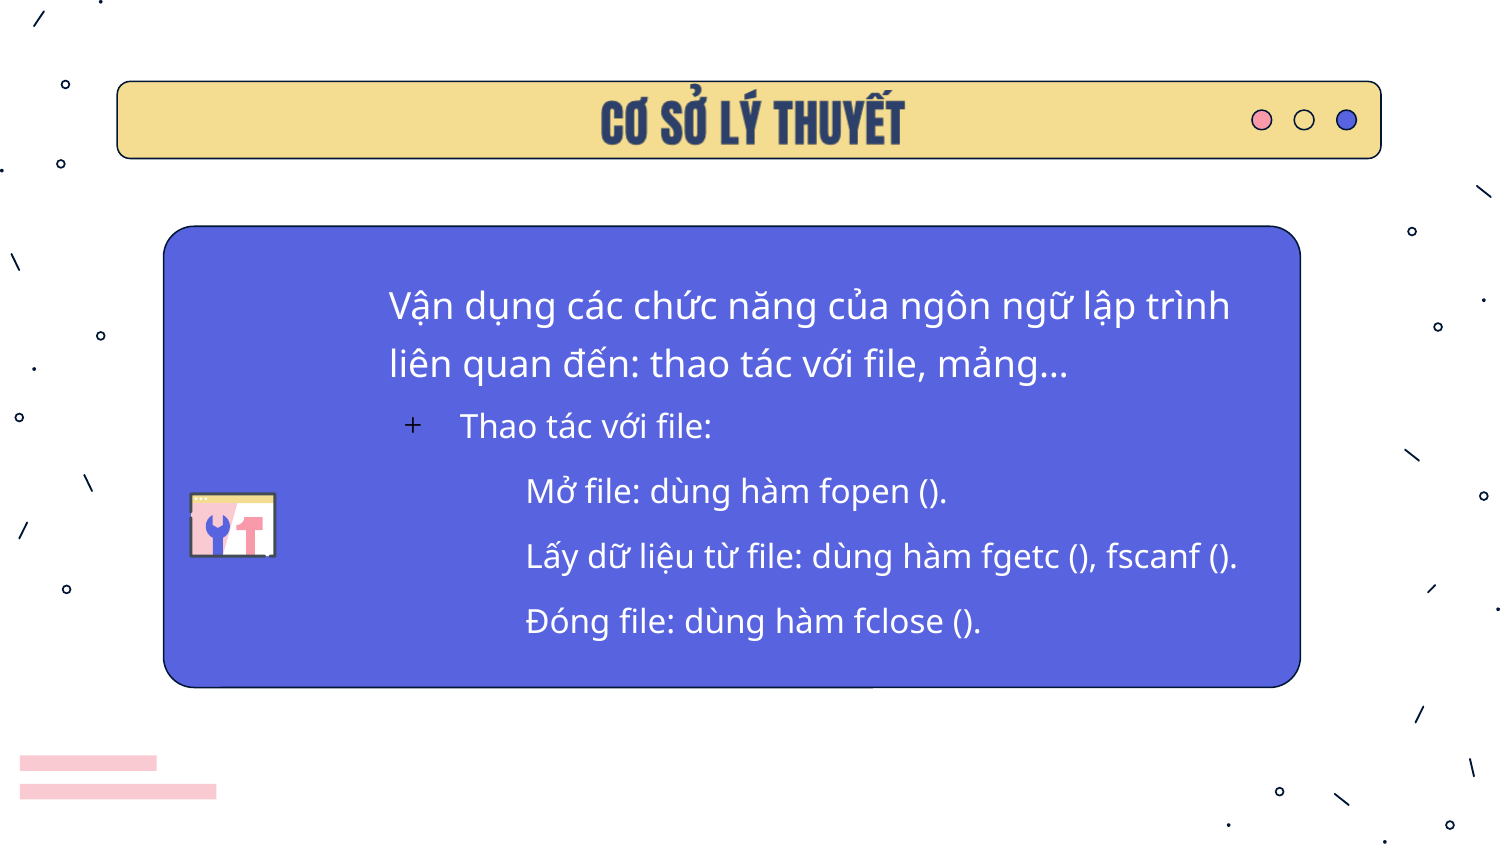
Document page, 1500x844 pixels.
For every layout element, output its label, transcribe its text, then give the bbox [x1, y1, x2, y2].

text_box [1251, 109, 1357, 131]
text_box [189, 492, 277, 558]
text_box Vận dụng các chức năng của ngôn ngữ lập trình liên quan đến: thao tác với file, mảng… [373, 261, 1292, 393]
text_box [1082, 81, 1382, 159]
text_box [117, 81, 423, 159]
text_box [163, 226, 1301, 688]
text_box Thao tác với file: Mở file: dùng hàm fopen (). Lấy dữ liệu từ file: dùng hàm fgetc (), fscanf (). Đóng file: dùng hàm fclose (). [388, 398, 1500, 648]
picture [425, 81, 1081, 189]
subtitle Sử dụng các thư viện để bổ trợ cho các chức năng được sử dụng trong chương trình: [0, 296, 31, 438]
